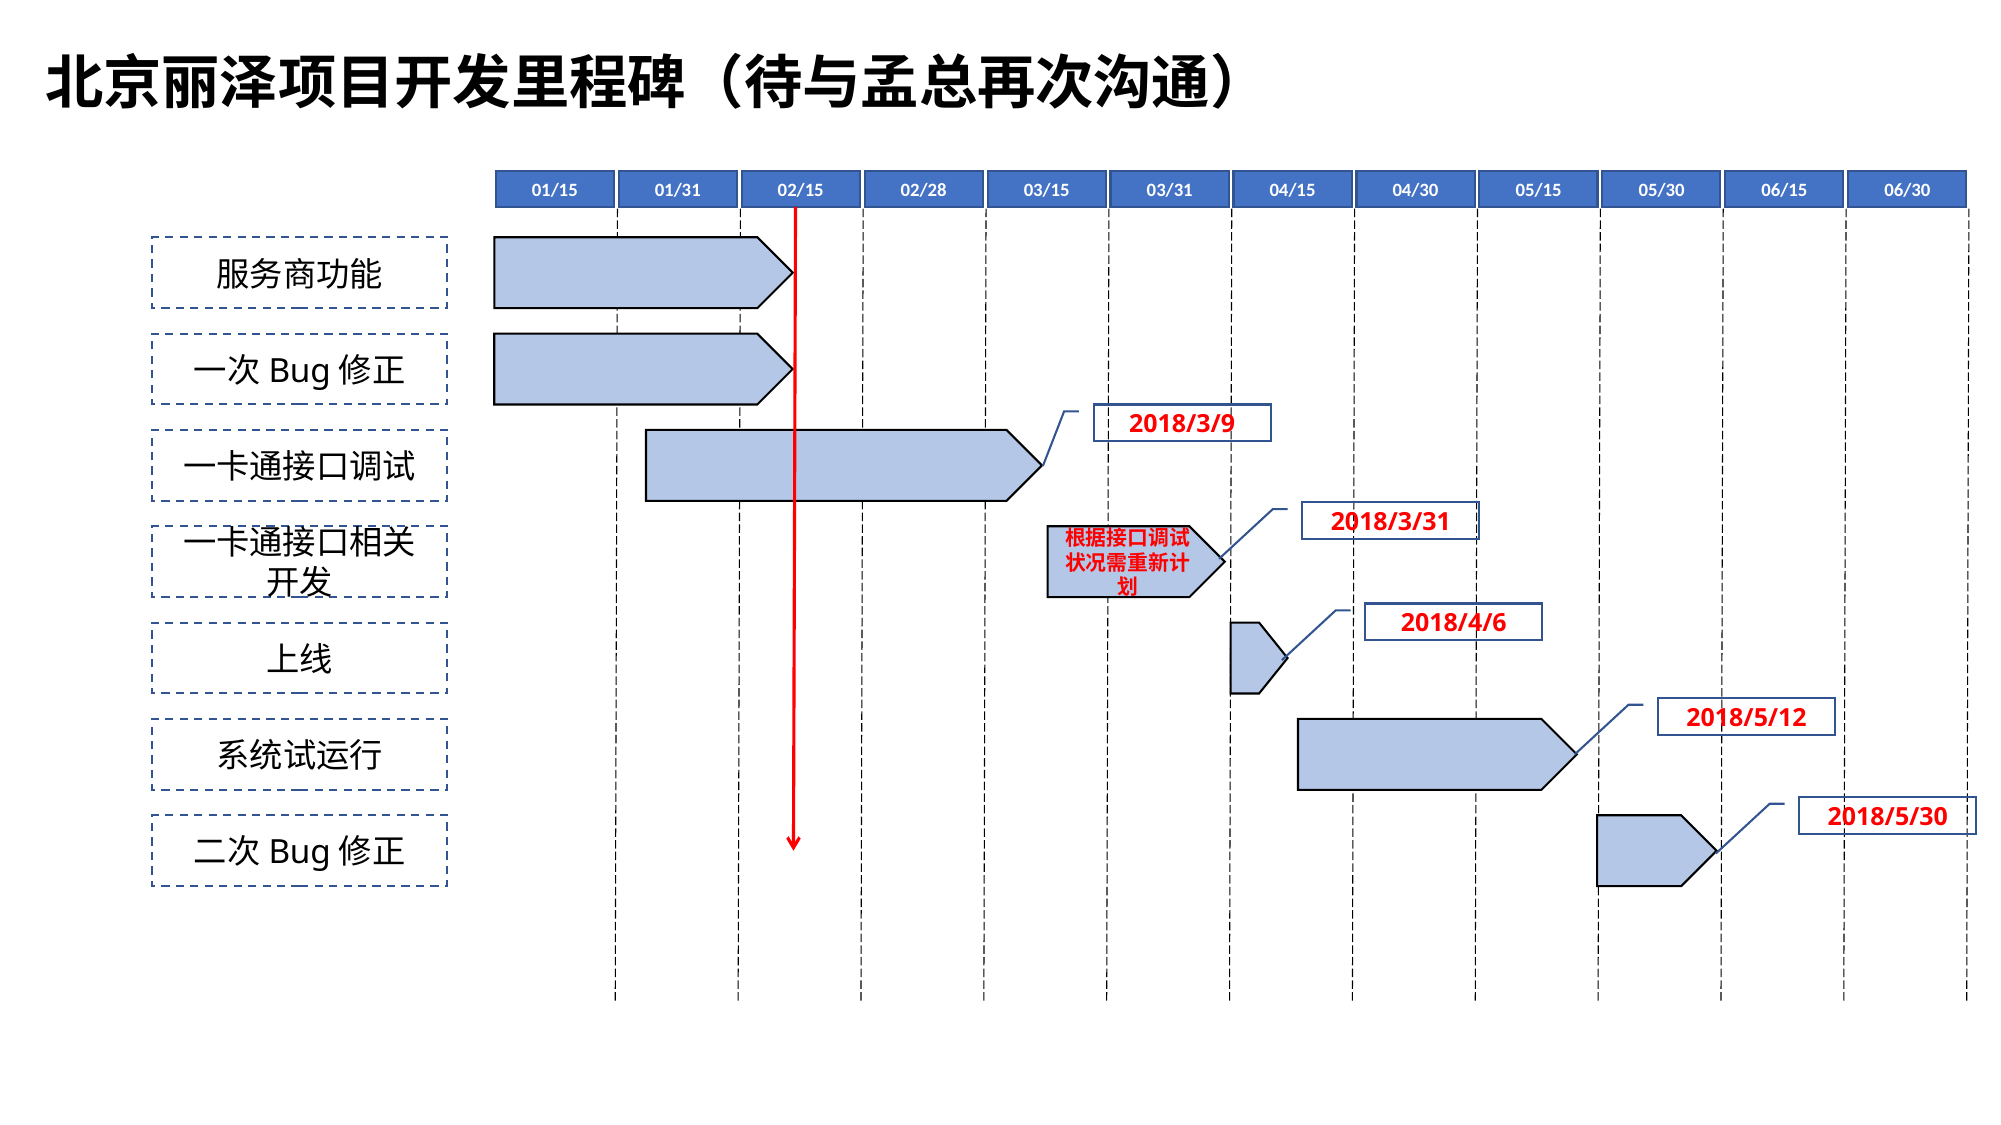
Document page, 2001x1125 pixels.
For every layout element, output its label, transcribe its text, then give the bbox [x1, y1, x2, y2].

text_box 2018/3/9 [1041, 410, 1079, 467]
text_box [987, 428, 1043, 502]
text_box 2018/3/31 [1232, 508, 1288, 549]
text_box 根据接口调试状况需重新计划 [1109, 525, 1227, 599]
text_box [618, 236, 738, 310]
text_box 2018/3/9 [1109, 403, 1229, 442]
text_box [1296, 717, 1352, 791]
text_box [797, 428, 860, 502]
text_box 05/30 [1601, 170, 1721, 208]
text_box 2018/5/12 [1657, 697, 1720, 736]
text_box 01/15 [495, 170, 615, 208]
text_box 2018/5/30 [1798, 796, 1843, 835]
text_box 北京丽泽项目开发里程碑（待与孟总再次沟通） [30, 46, 1326, 142]
text_box [1478, 717, 1579, 791]
text_box [644, 428, 738, 502]
text_box 一卡通接口相关开发 [151, 525, 448, 598]
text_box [1843, 208, 1847, 1004]
text_box 系统试运行 [151, 718, 448, 791]
text_box [1232, 621, 1289, 695]
text_box 2018/3/9 [1232, 403, 1272, 442]
text_box 服务商功能 [151, 236, 448, 309]
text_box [1720, 208, 1724, 1004]
text_box 2018/5/12 [1601, 703, 1644, 732]
text_box 02/15 [741, 170, 861, 208]
text_box 2018/4/6 [1478, 602, 1543, 641]
text_box 上线 [151, 622, 448, 694]
text_box [493, 332, 615, 406]
text_box 2018/3/9 [1093, 403, 1106, 442]
text_box 一次Bug修正 [151, 333, 448, 405]
text_box 03/15 [987, 170, 1107, 208]
text_box 06/15 [1724, 170, 1844, 208]
text_box 一卡通接口调试 [151, 429, 448, 502]
text_box 2018/5/30 [1724, 802, 1785, 848]
text_box 2018/4/6 [1281, 609, 1351, 661]
text_box 2018/5/30 [1847, 796, 1966, 835]
text_box [741, 236, 793, 310]
text_box 02/28 [864, 170, 984, 208]
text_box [860, 208, 864, 1004]
text_box [741, 428, 793, 502]
text_box 03/31 [1109, 170, 1230, 208]
text_box [493, 236, 615, 310]
text_box [1601, 814, 1718, 888]
text_box 06/30 [1847, 170, 1967, 208]
text_box 01/31 [618, 170, 738, 208]
text_box [864, 428, 983, 502]
text_box [618, 332, 738, 406]
text_box 2018/5/12 [1573, 731, 1598, 756]
text_box 04/15 [1232, 170, 1353, 208]
text_box [741, 332, 793, 406]
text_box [983, 208, 987, 1004]
text_box 04/30 [1355, 170, 1476, 208]
text_box [1355, 717, 1475, 791]
text_box 2018/3/31 [1355, 501, 1475, 540]
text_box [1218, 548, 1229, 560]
text_box 二次Bug修正 [151, 814, 448, 887]
text_box 2018/4/6 [1364, 602, 1475, 641]
text_box 2018/3/31 [1301, 501, 1352, 540]
text_box 2018/5/12 [1724, 697, 1836, 736]
text_box 根据接口调试状况需重新计划 [1046, 525, 1106, 599]
text_box 05/15 [1478, 170, 1599, 208]
text_box 2018/5/30 [1969, 796, 1977, 835]
